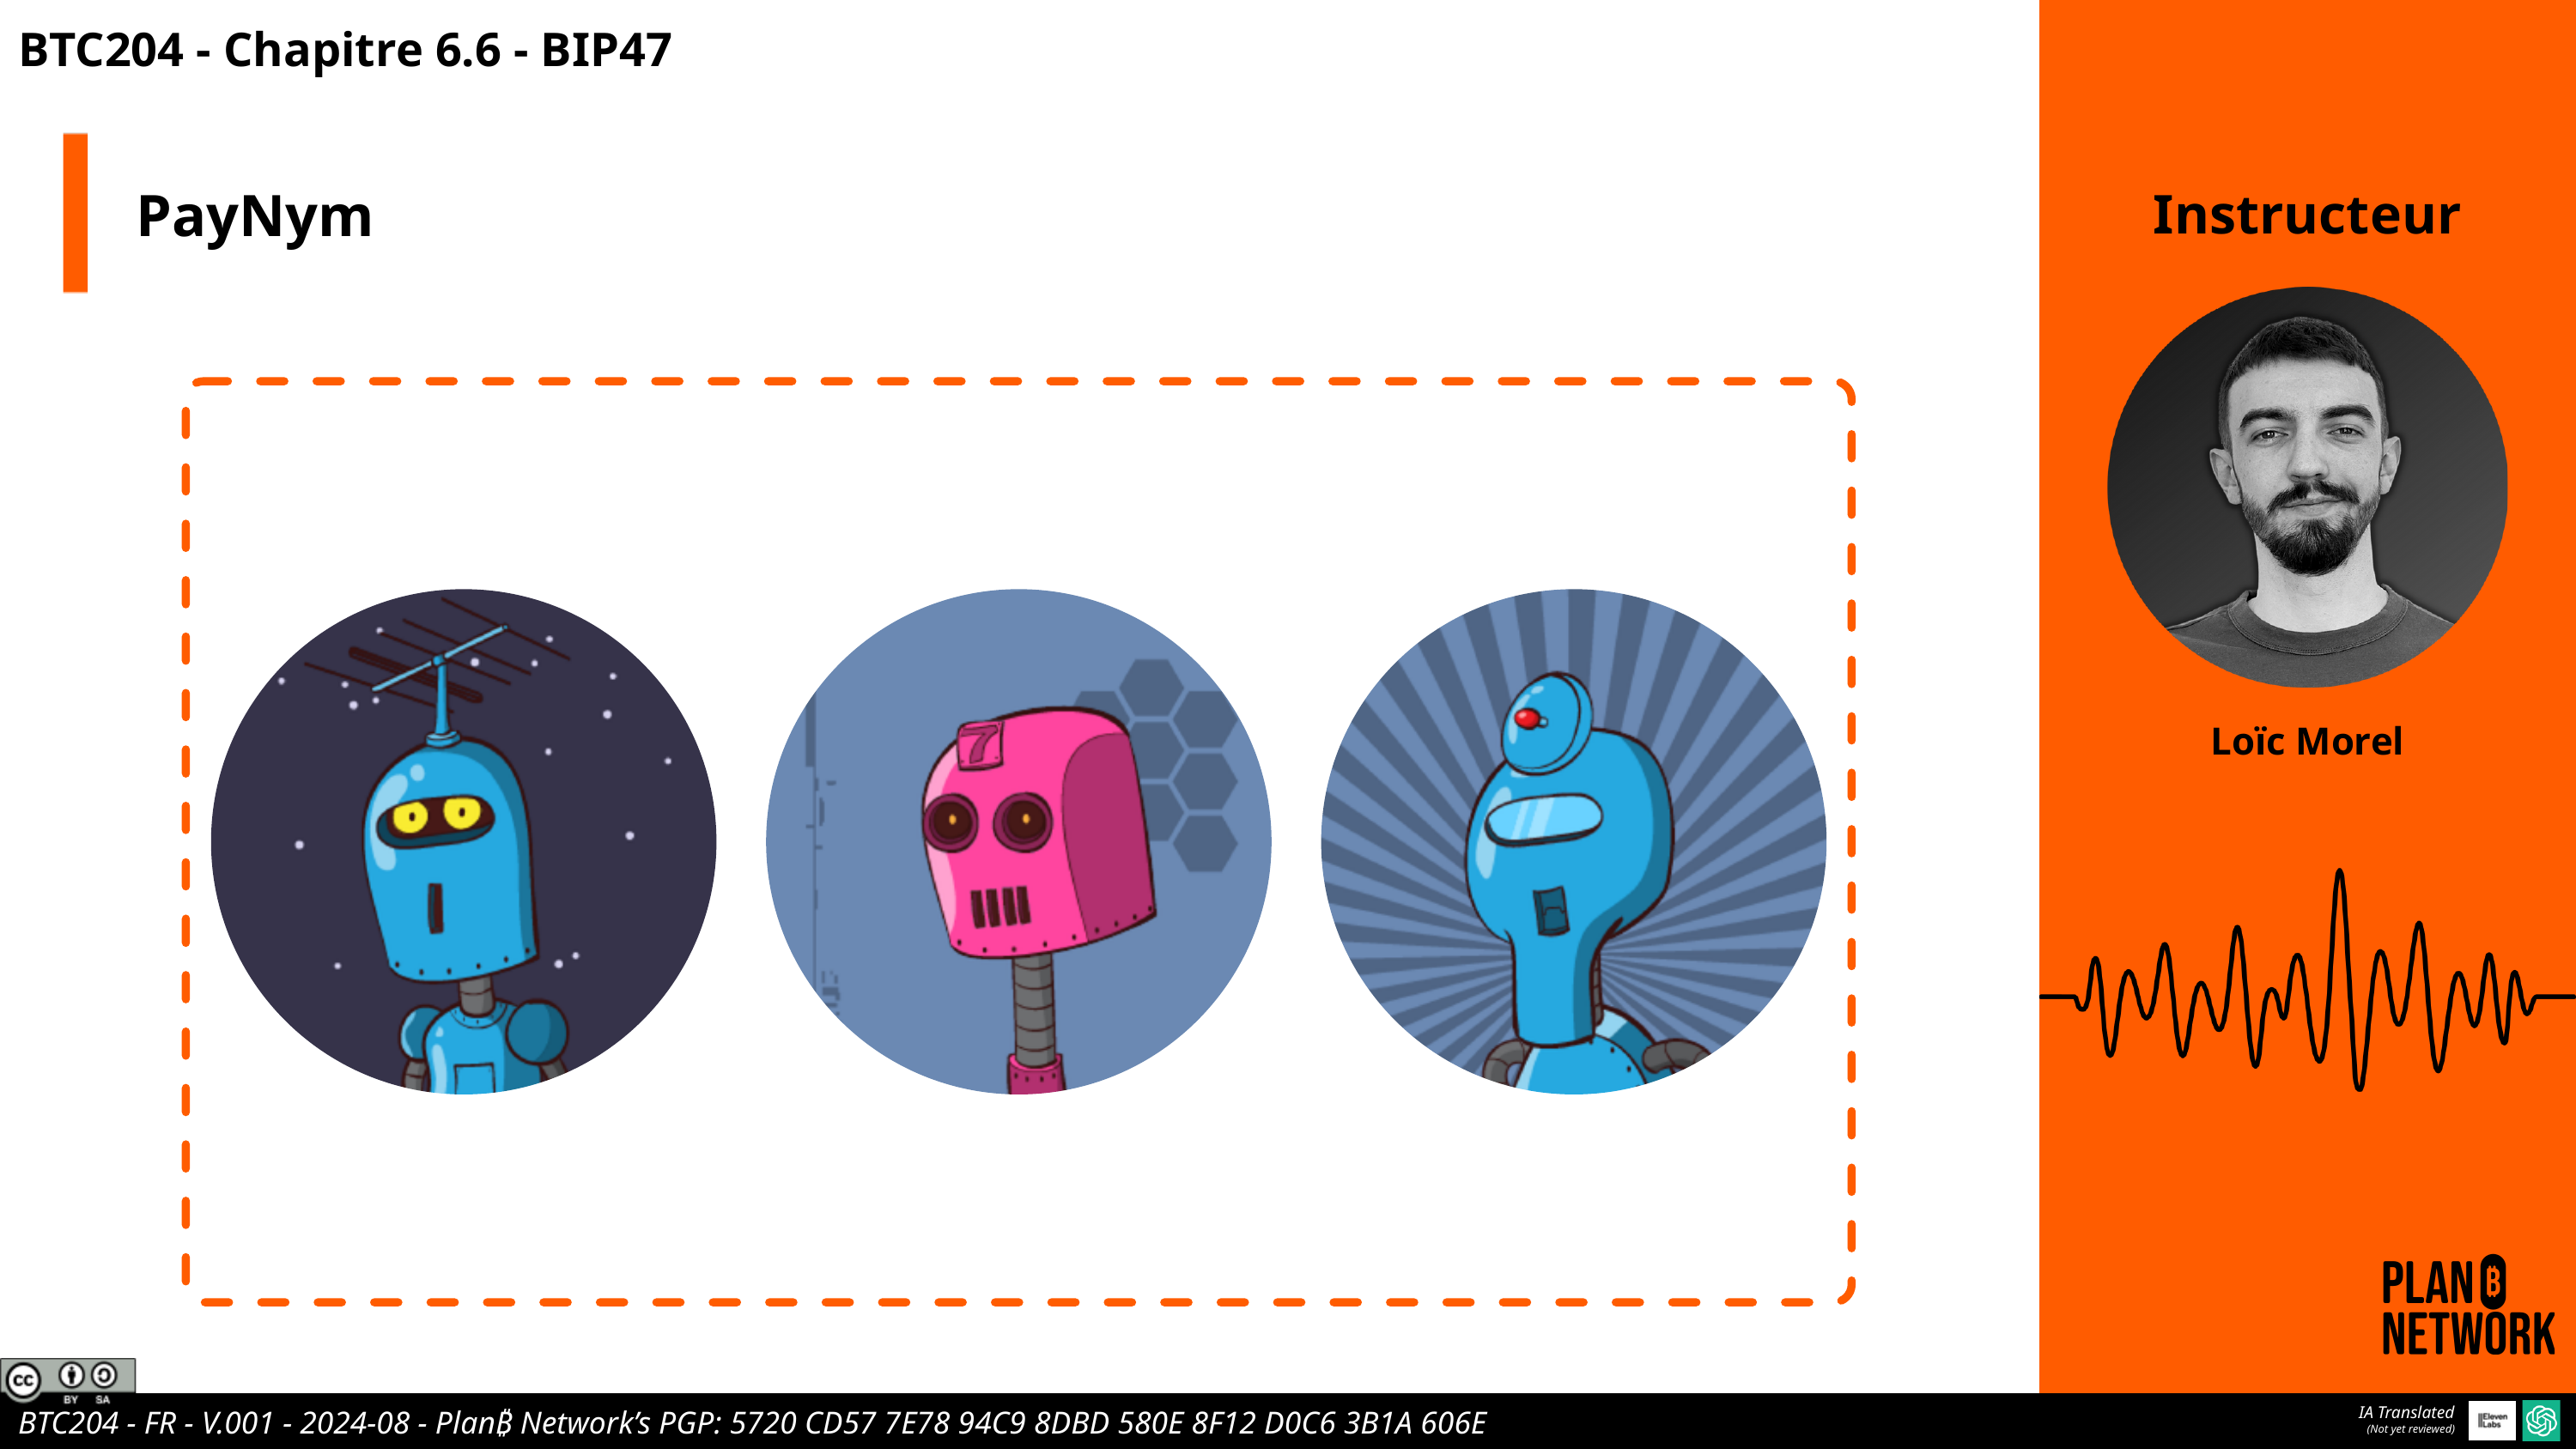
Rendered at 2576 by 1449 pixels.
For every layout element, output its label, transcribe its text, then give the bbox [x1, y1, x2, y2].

text_box La transaction de paiement BIP47 [2465, 1402, 2562, 1446]
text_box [1321, 589, 1827, 1095]
text_box BTC204 - Chapitre 6.6 - BIP47 [18, 10, 1353, 76]
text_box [2522, 1399, 2561, 1442]
text_box [0, 1358, 137, 1390]
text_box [0, 1392, 2576, 1449]
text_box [765, 589, 1273, 1095]
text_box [185, 380, 1852, 1303]
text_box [2038, 0, 2576, 1390]
text_box PayNym [136, 167, 1850, 248]
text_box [2468, 1400, 2517, 1440]
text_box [210, 589, 717, 1095]
text_box [63, 128, 88, 294]
